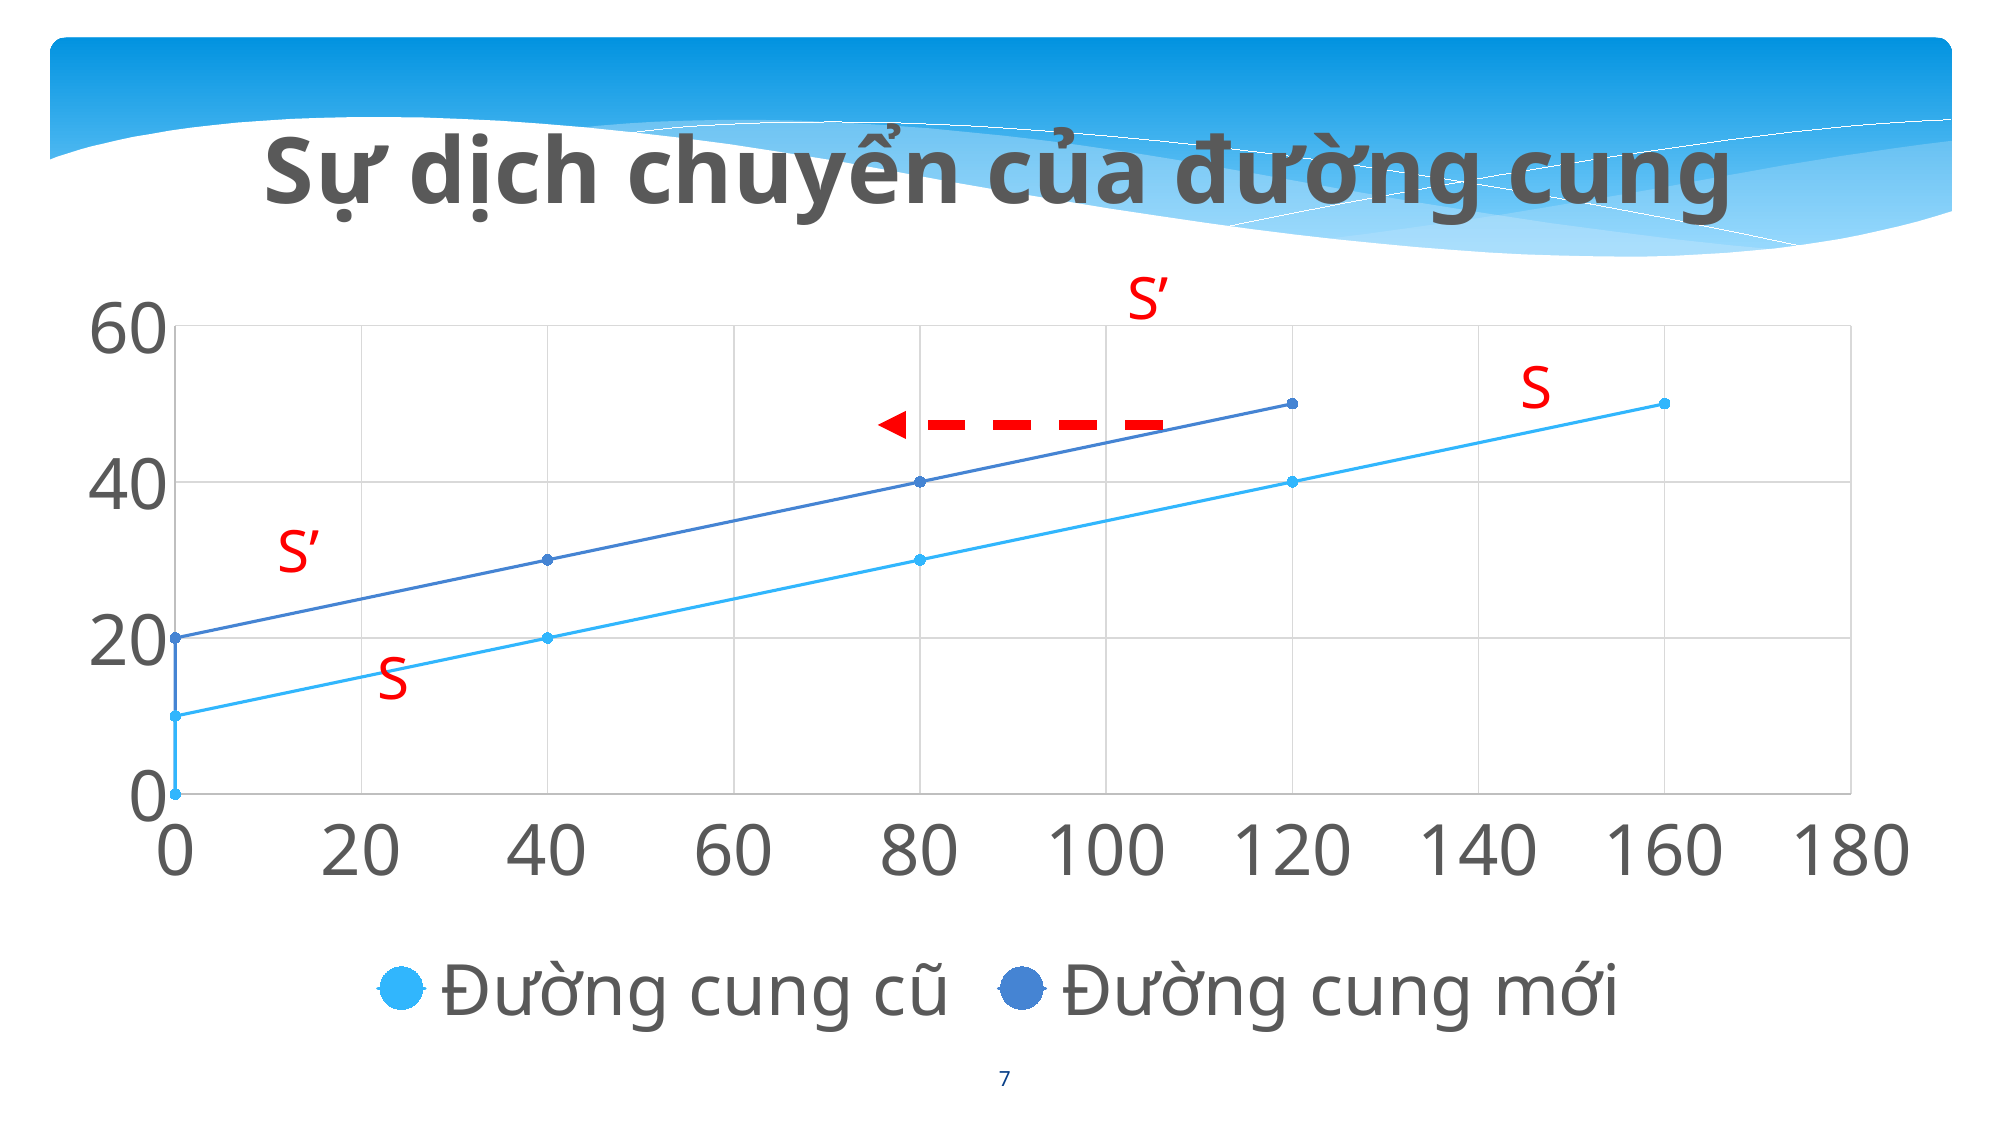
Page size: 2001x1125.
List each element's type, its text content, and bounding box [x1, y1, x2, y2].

chart [49, 49, 1951, 1051]
slide_number 7 [877, 1062, 1132, 1110]
